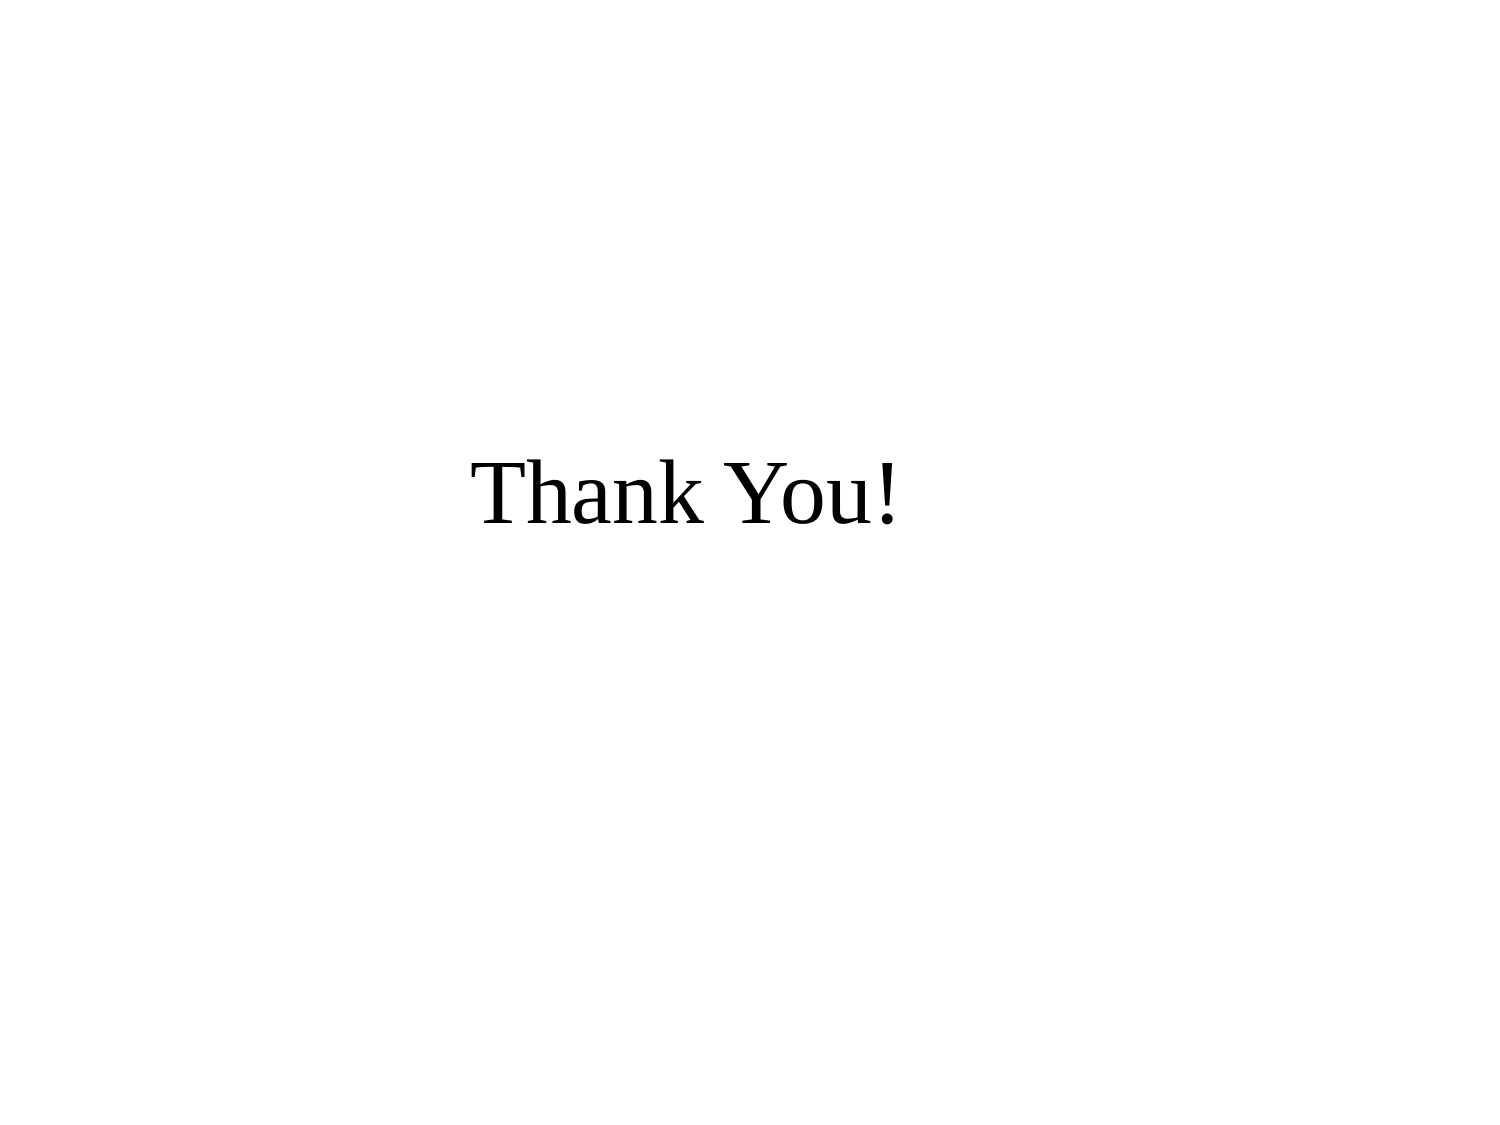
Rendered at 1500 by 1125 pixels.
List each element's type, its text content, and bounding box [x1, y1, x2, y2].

text_box Thank You! [455, 424, 919, 550]
